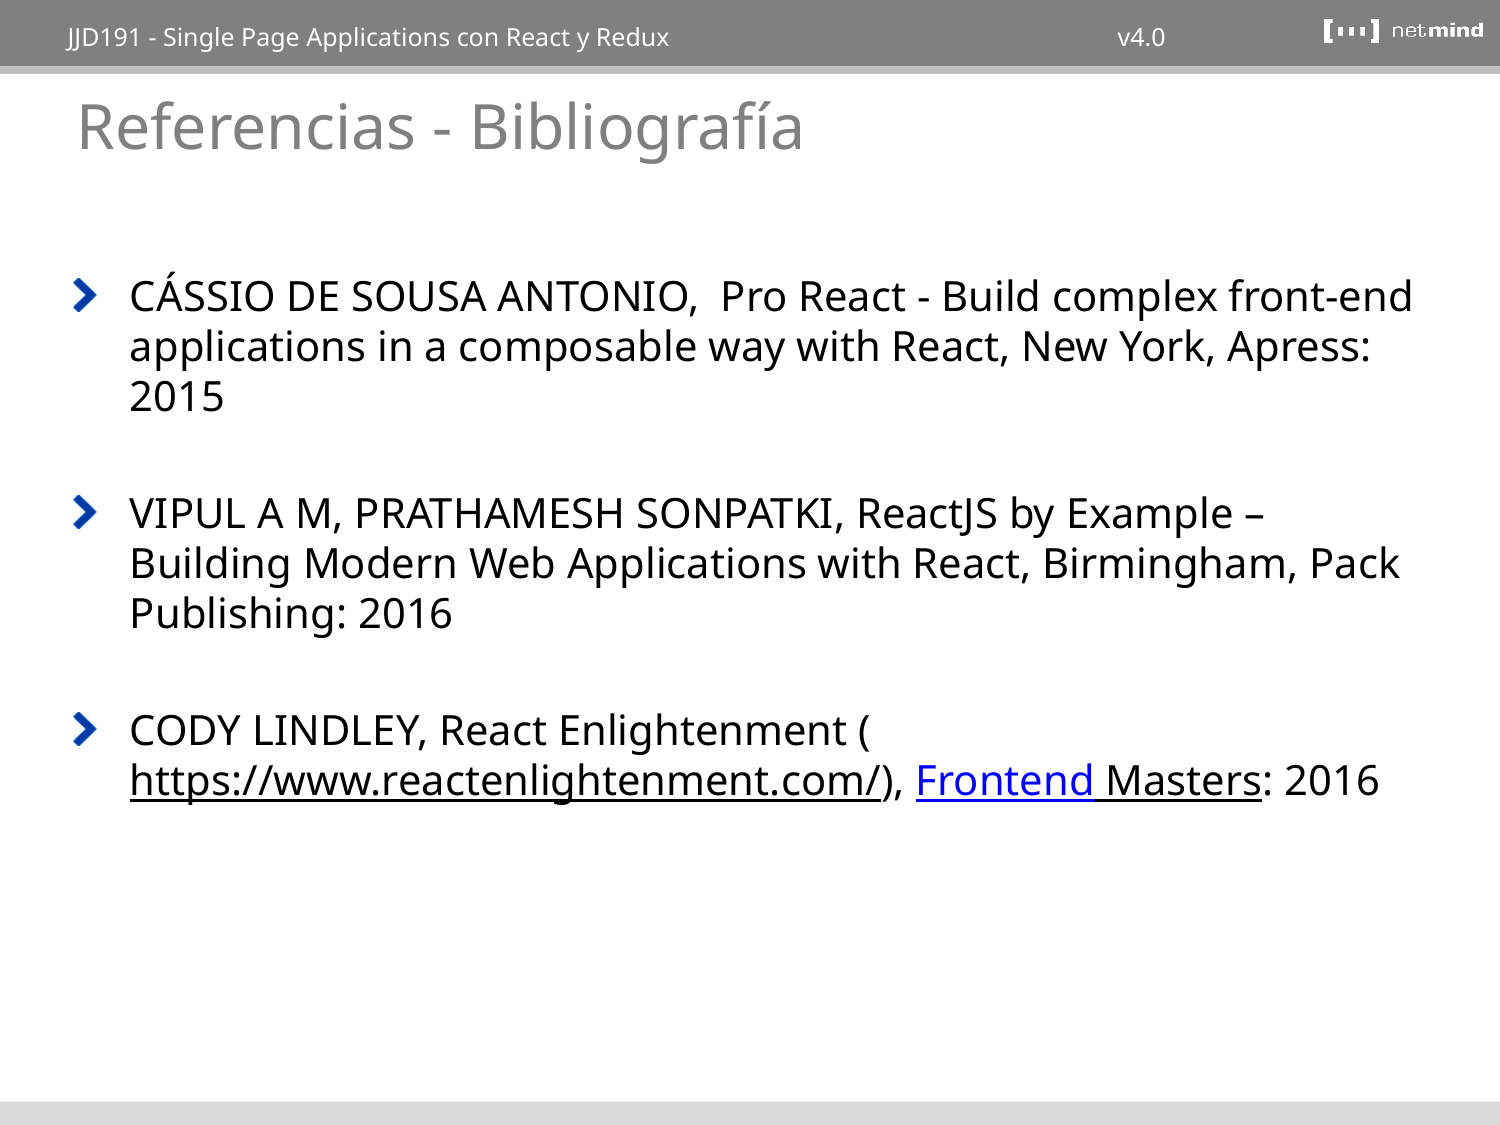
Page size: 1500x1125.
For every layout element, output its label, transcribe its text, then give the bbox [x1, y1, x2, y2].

picture [73, 495, 97, 529]
picture [73, 712, 97, 746]
title Referencias - Bibliografía [61, 79, 1483, 268]
picture [1324, 19, 1483, 43]
picture [73, 278, 97, 312]
list CÁSSIO DE SOUSA ANTONIO, Pro React - Build complex front-end applications in a composable way with React, New York, Apress: 2015 VIPUL A M, PRATHAMESH SONPATKI, ReactJS by Example – Building Modern Web Applications with React, Birmingham, Pack Publishing: 2016 CODY LINDLEY, React Enlightenment (https://www.reactenlightenment.com/), Frontend Masters: 2016 [58, 262, 1442, 984]
